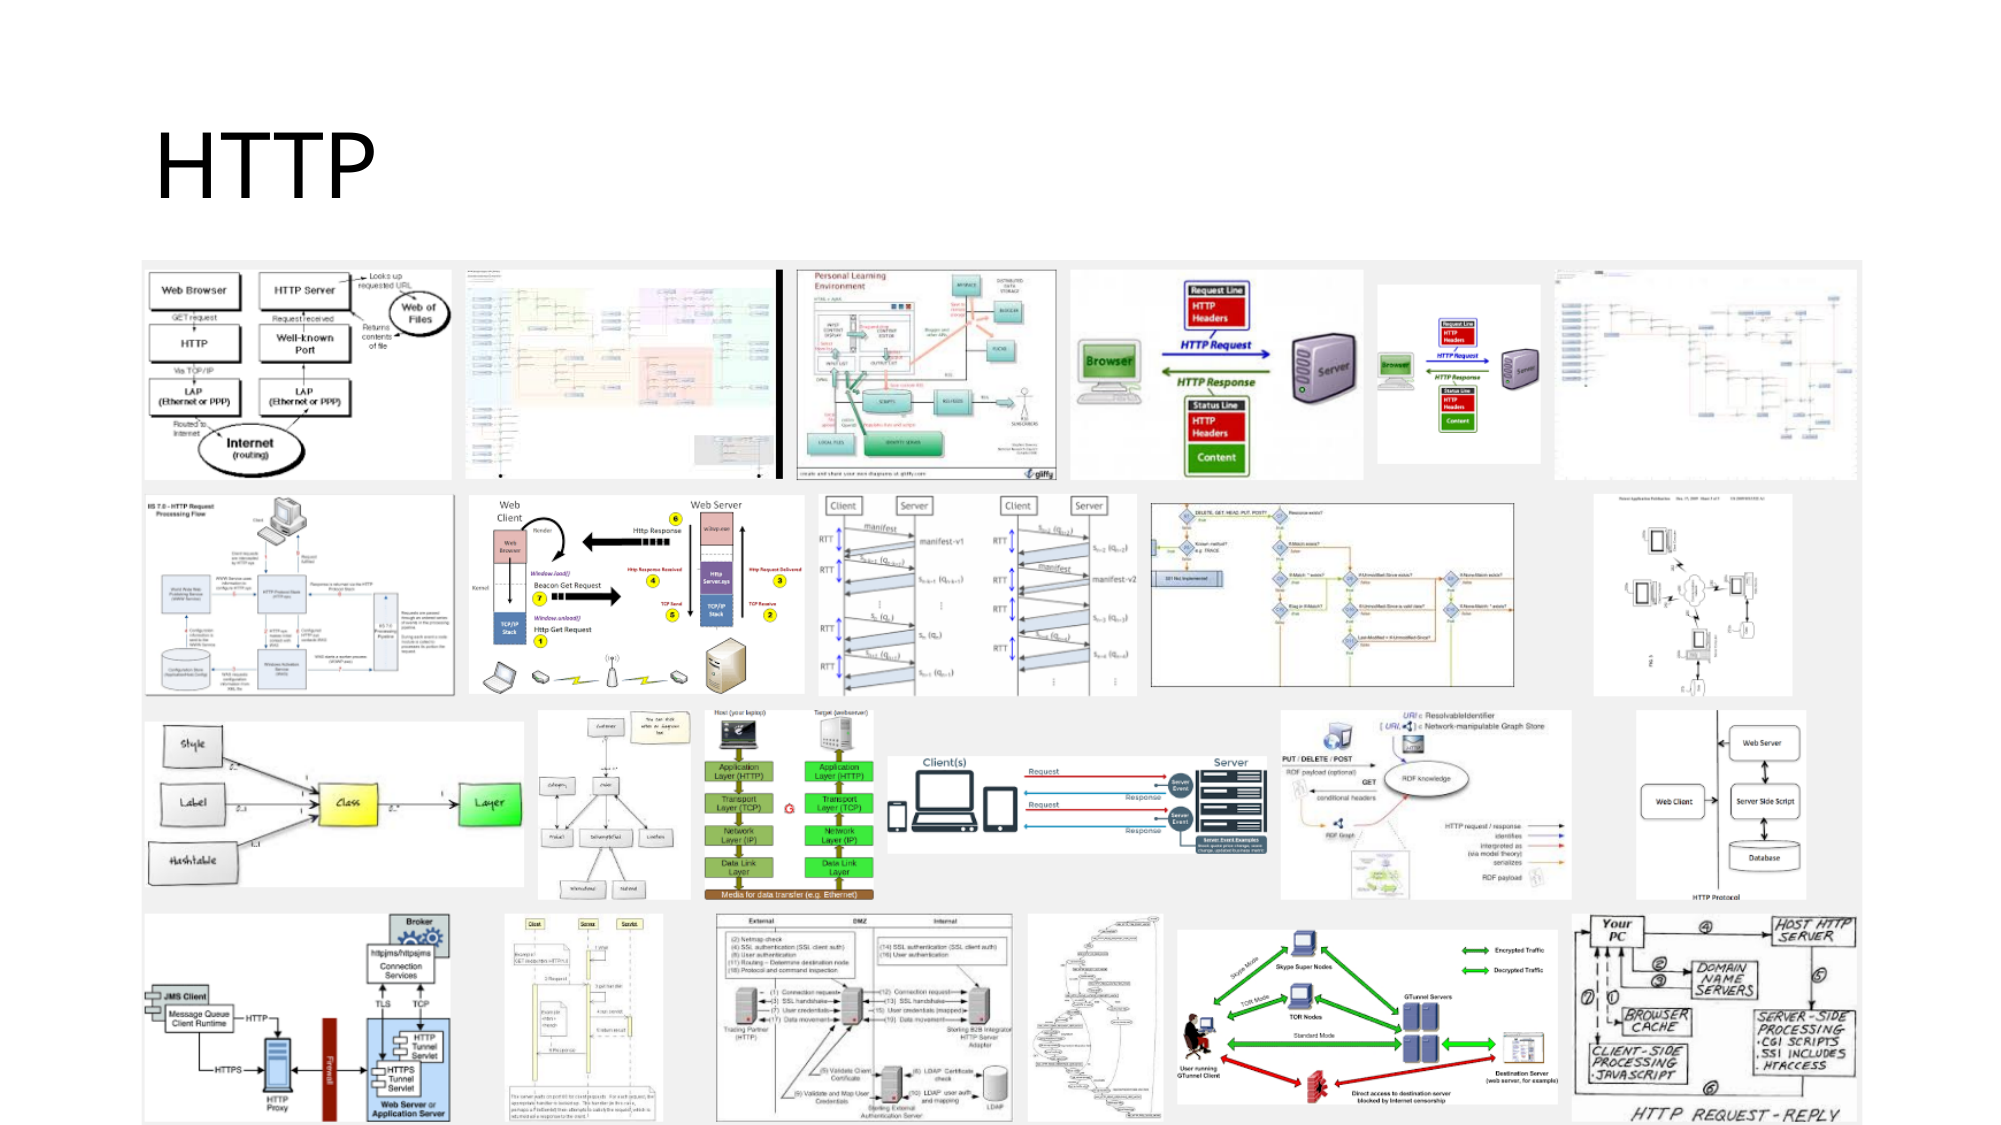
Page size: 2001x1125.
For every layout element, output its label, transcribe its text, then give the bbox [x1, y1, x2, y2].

title HTTP [137, 59, 1863, 278]
picture [141, 260, 1863, 1125]
